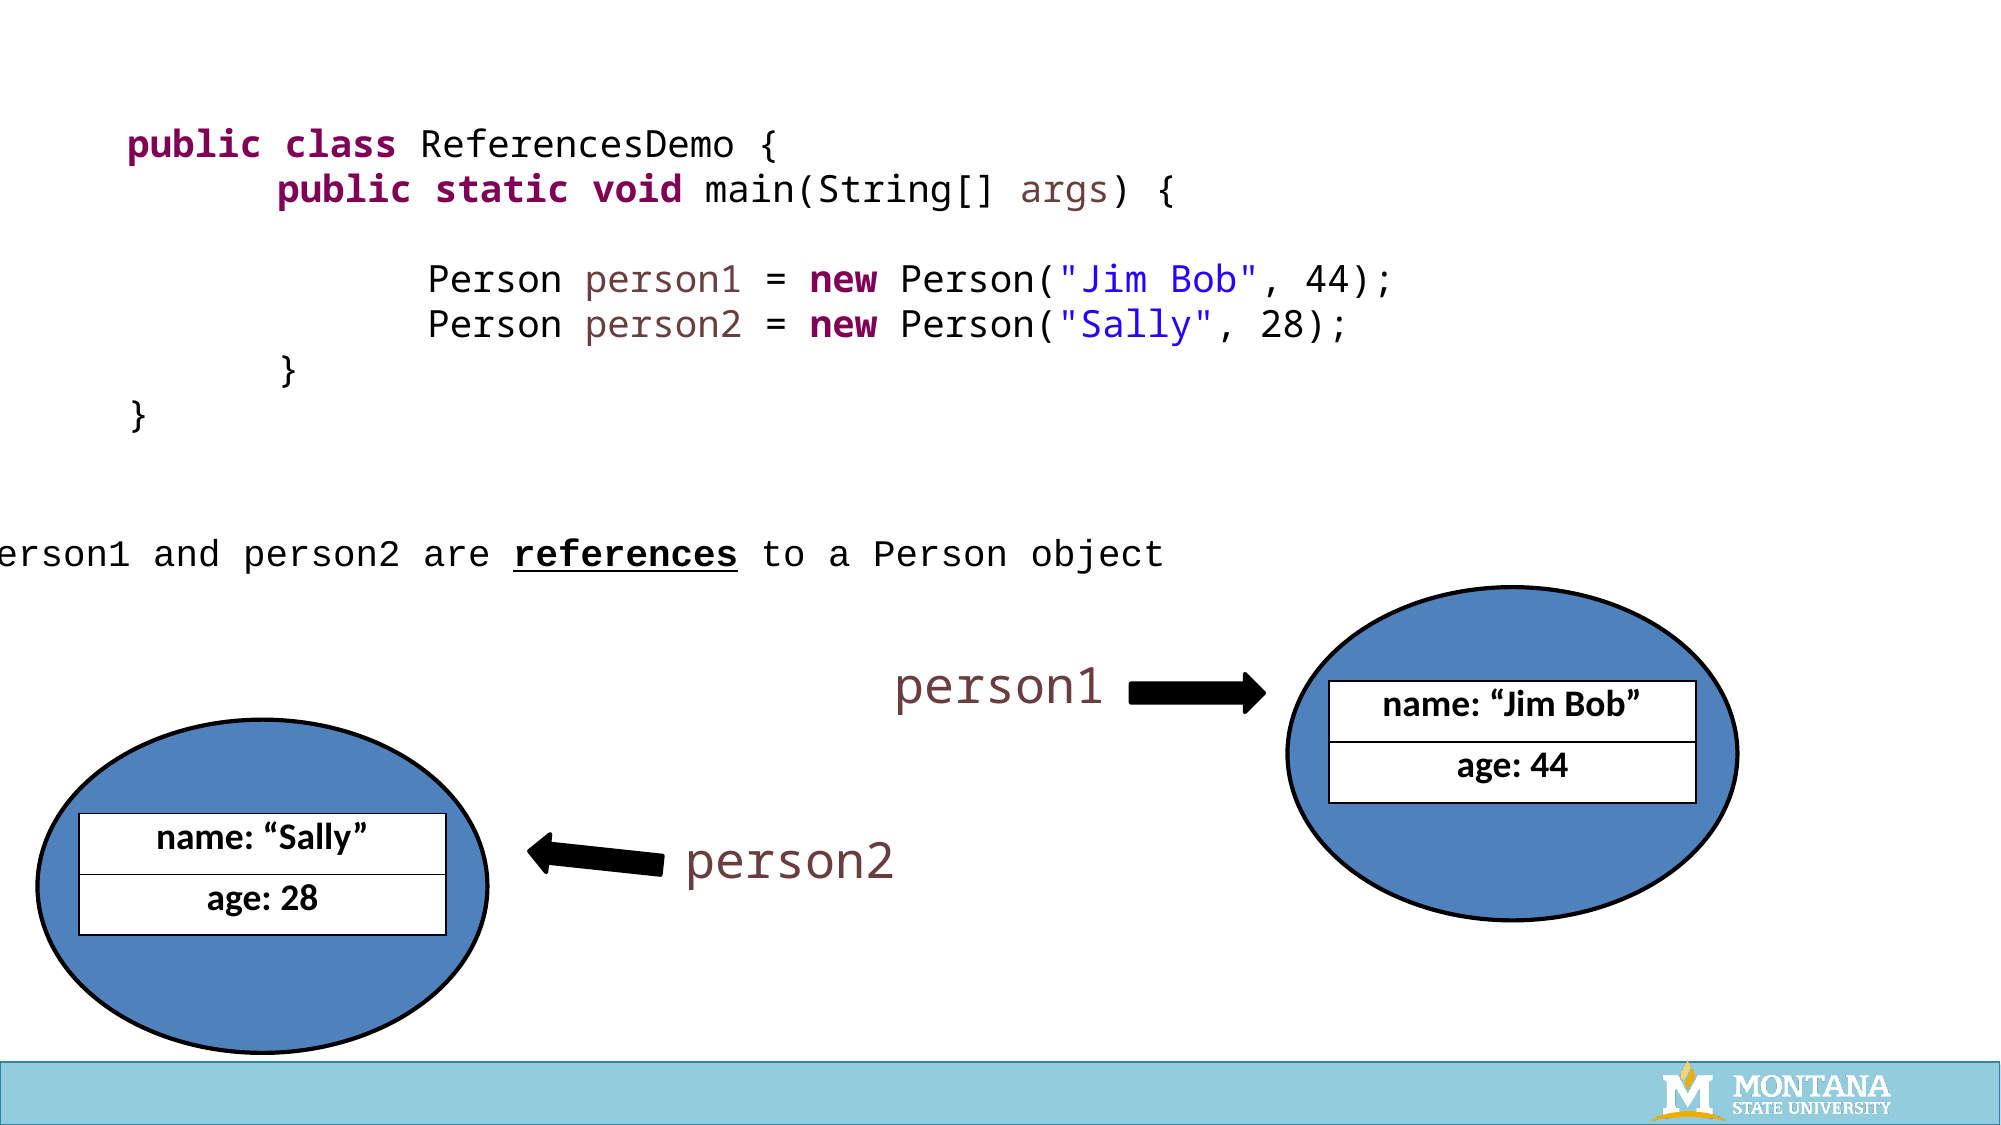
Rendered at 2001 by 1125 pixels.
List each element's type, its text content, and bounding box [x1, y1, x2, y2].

text_box [1390, 896, 1635, 923]
table_cell age: 44 [1330, 743, 1695, 802]
text_box person1 and person2 are references to a Person object [0, 521, 1181, 582]
table_header name: “Jim Bob” [1330, 682, 1695, 741]
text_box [0, 1060, 1647, 1125]
text_box [527, 832, 665, 877]
text_box [1128, 672, 1267, 715]
text_box public class ReferencesDemo { public static void main(String[] args) { Person person1 = new Person("Jim Bob", 44); Person person2 = new Person("Sally", 28); } } [112, 112, 1675, 443]
text_box [35, 717, 490, 1055]
text_box person2 [670, 820, 1675, 896]
text_box person1 [880, 646, 1120, 722]
table_cell age: 28 [80, 875, 445, 934]
text_box [1285, 585, 1740, 872]
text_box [1892, 1060, 2000, 1125]
picture [1649, 1060, 1892, 1122]
table_header name: “Sally” [80, 814, 445, 874]
